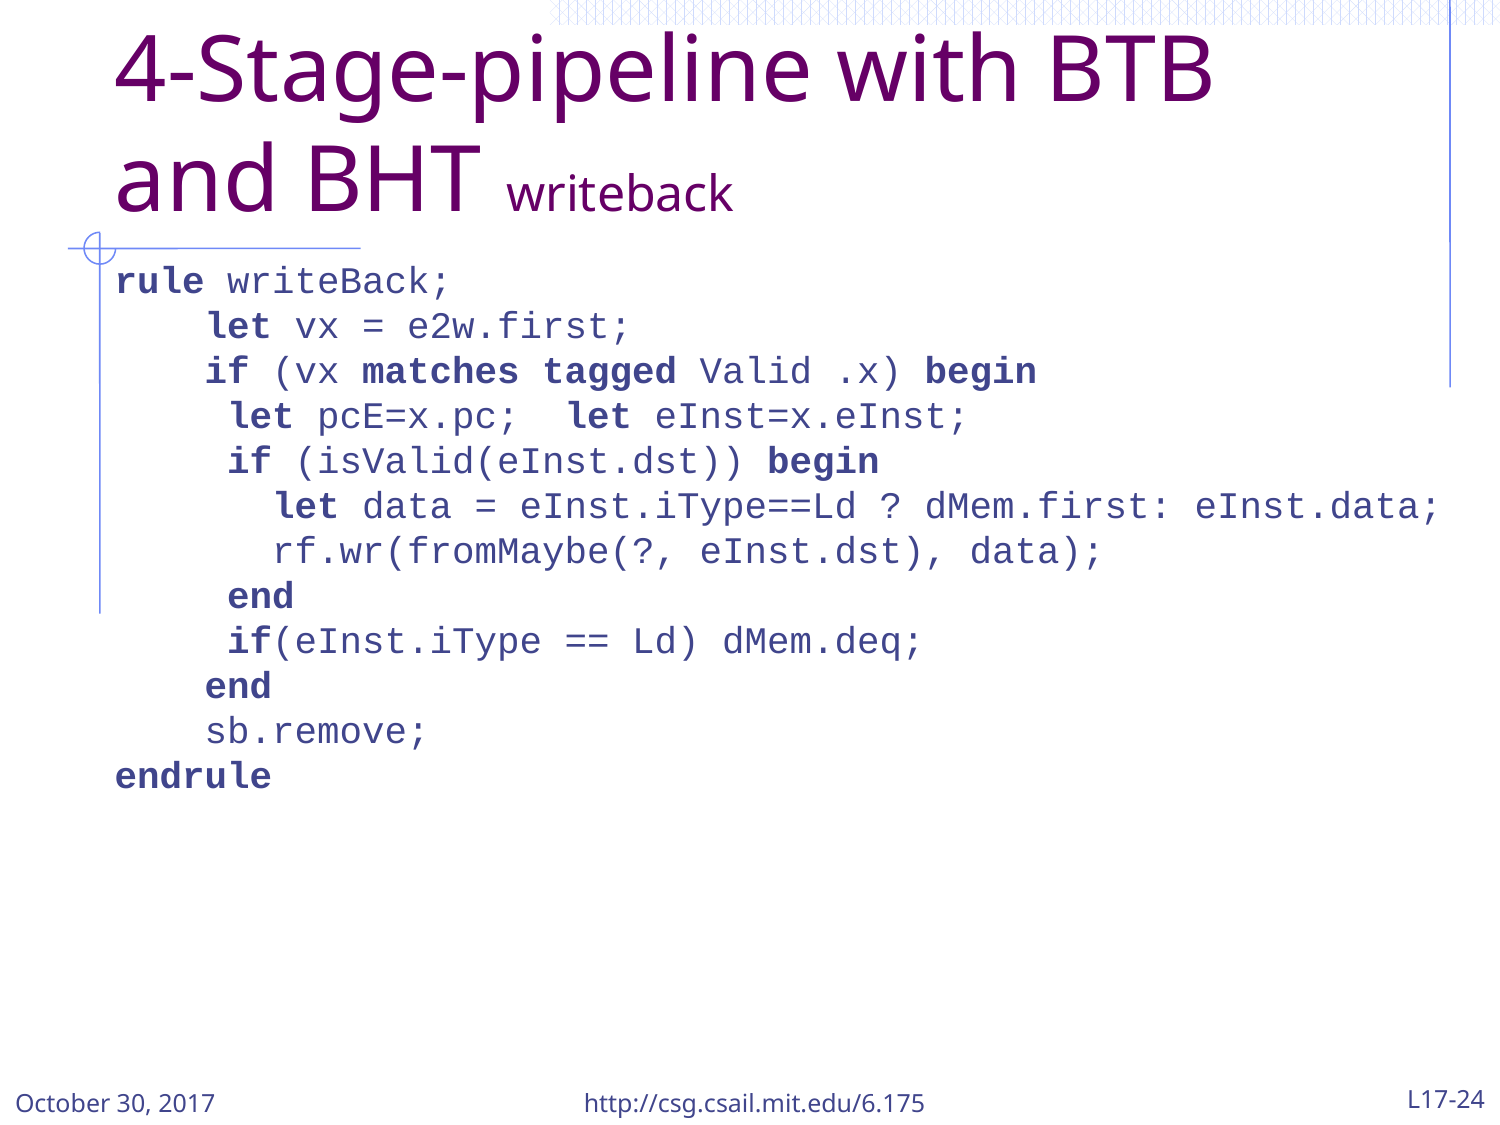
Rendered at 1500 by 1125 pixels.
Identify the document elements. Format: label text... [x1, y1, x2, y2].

footer http://csg.csail.mit.edu/6.175 [508, 1049, 1002, 1125]
text_box rule writeBack; let vx = e2w.first; if (vx matches tagged Valid .x) begin let pcE=x.pc; let eInst=x.eInst; if (isValid(eInst.dst)) begin let data = eInst.iType==Ld ? dMem.first: eInst.data; rf.wr(fromMaybe(?, eInst.dst), data); end if(eInst.iType == Ld) dMem.deq; end sb.remove; endrule [99, 248, 1467, 803]
slide_number L17-24 [1187, 1049, 1500, 1125]
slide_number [0, 1049, 313, 1125]
title 4-Stage-pipeline with BTB and BHT writeback [99, 49, 1376, 238]
